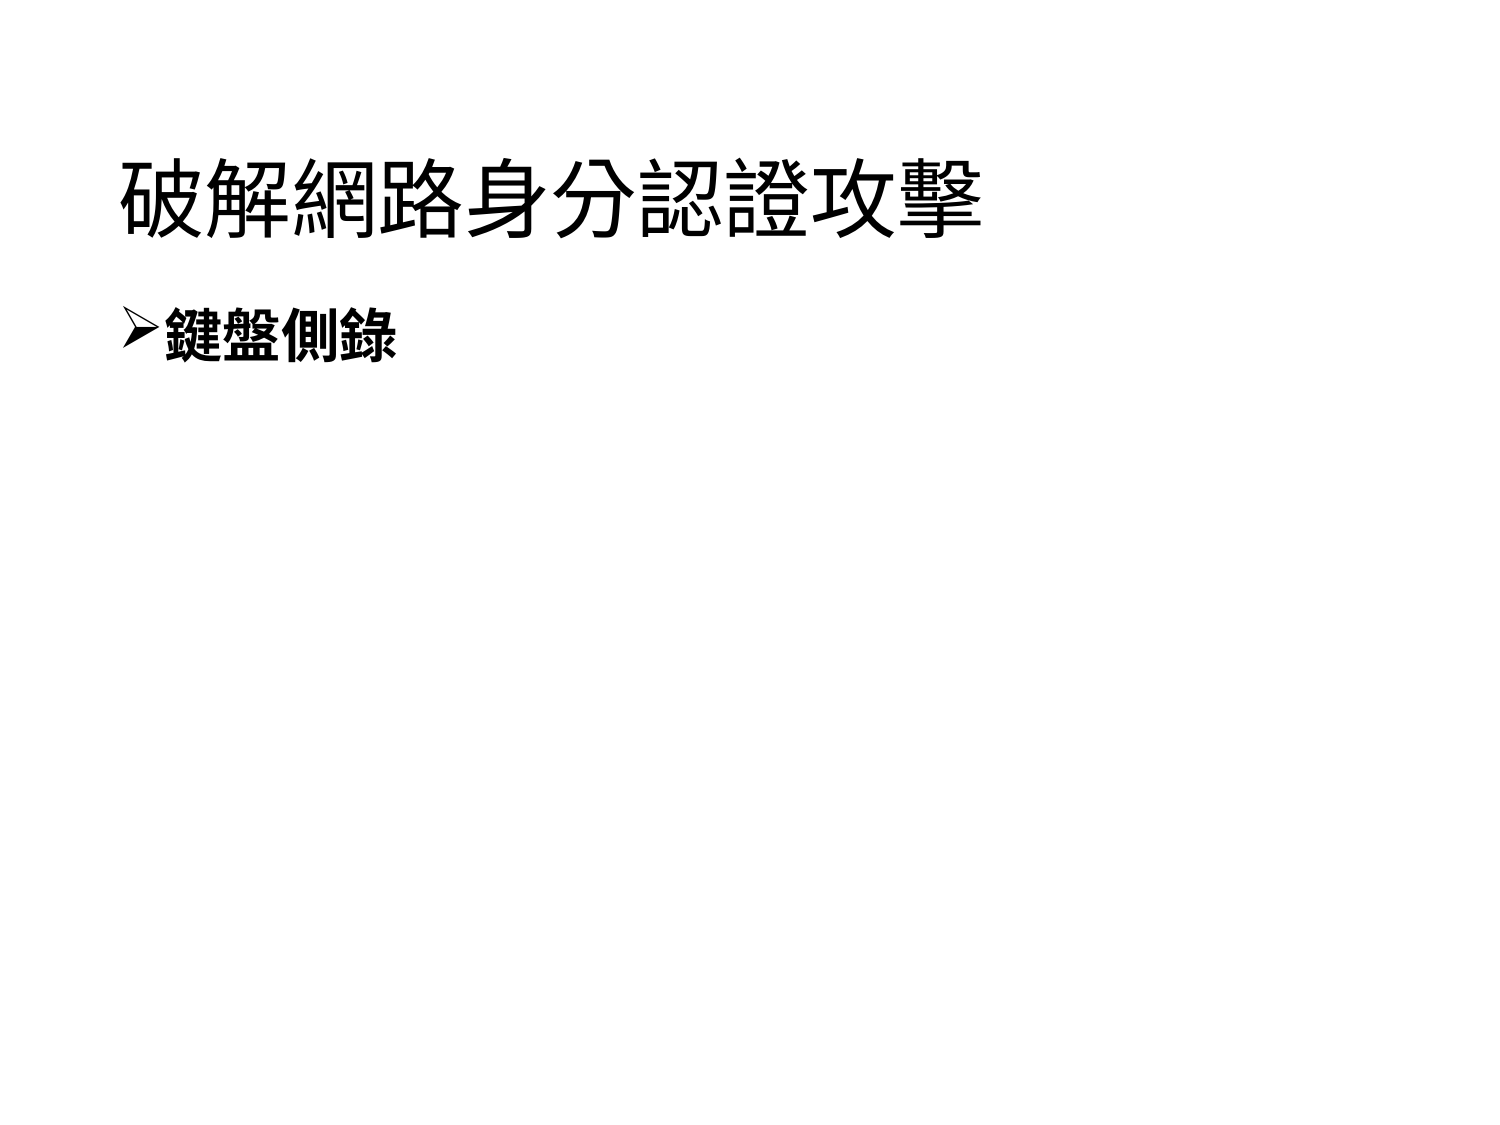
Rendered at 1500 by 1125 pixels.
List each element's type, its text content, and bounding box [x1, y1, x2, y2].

list 鍵盤側錄 [103, 299, 1397, 1014]
title 破解網路身分認證攻擊 [103, 136, 1172, 258]
